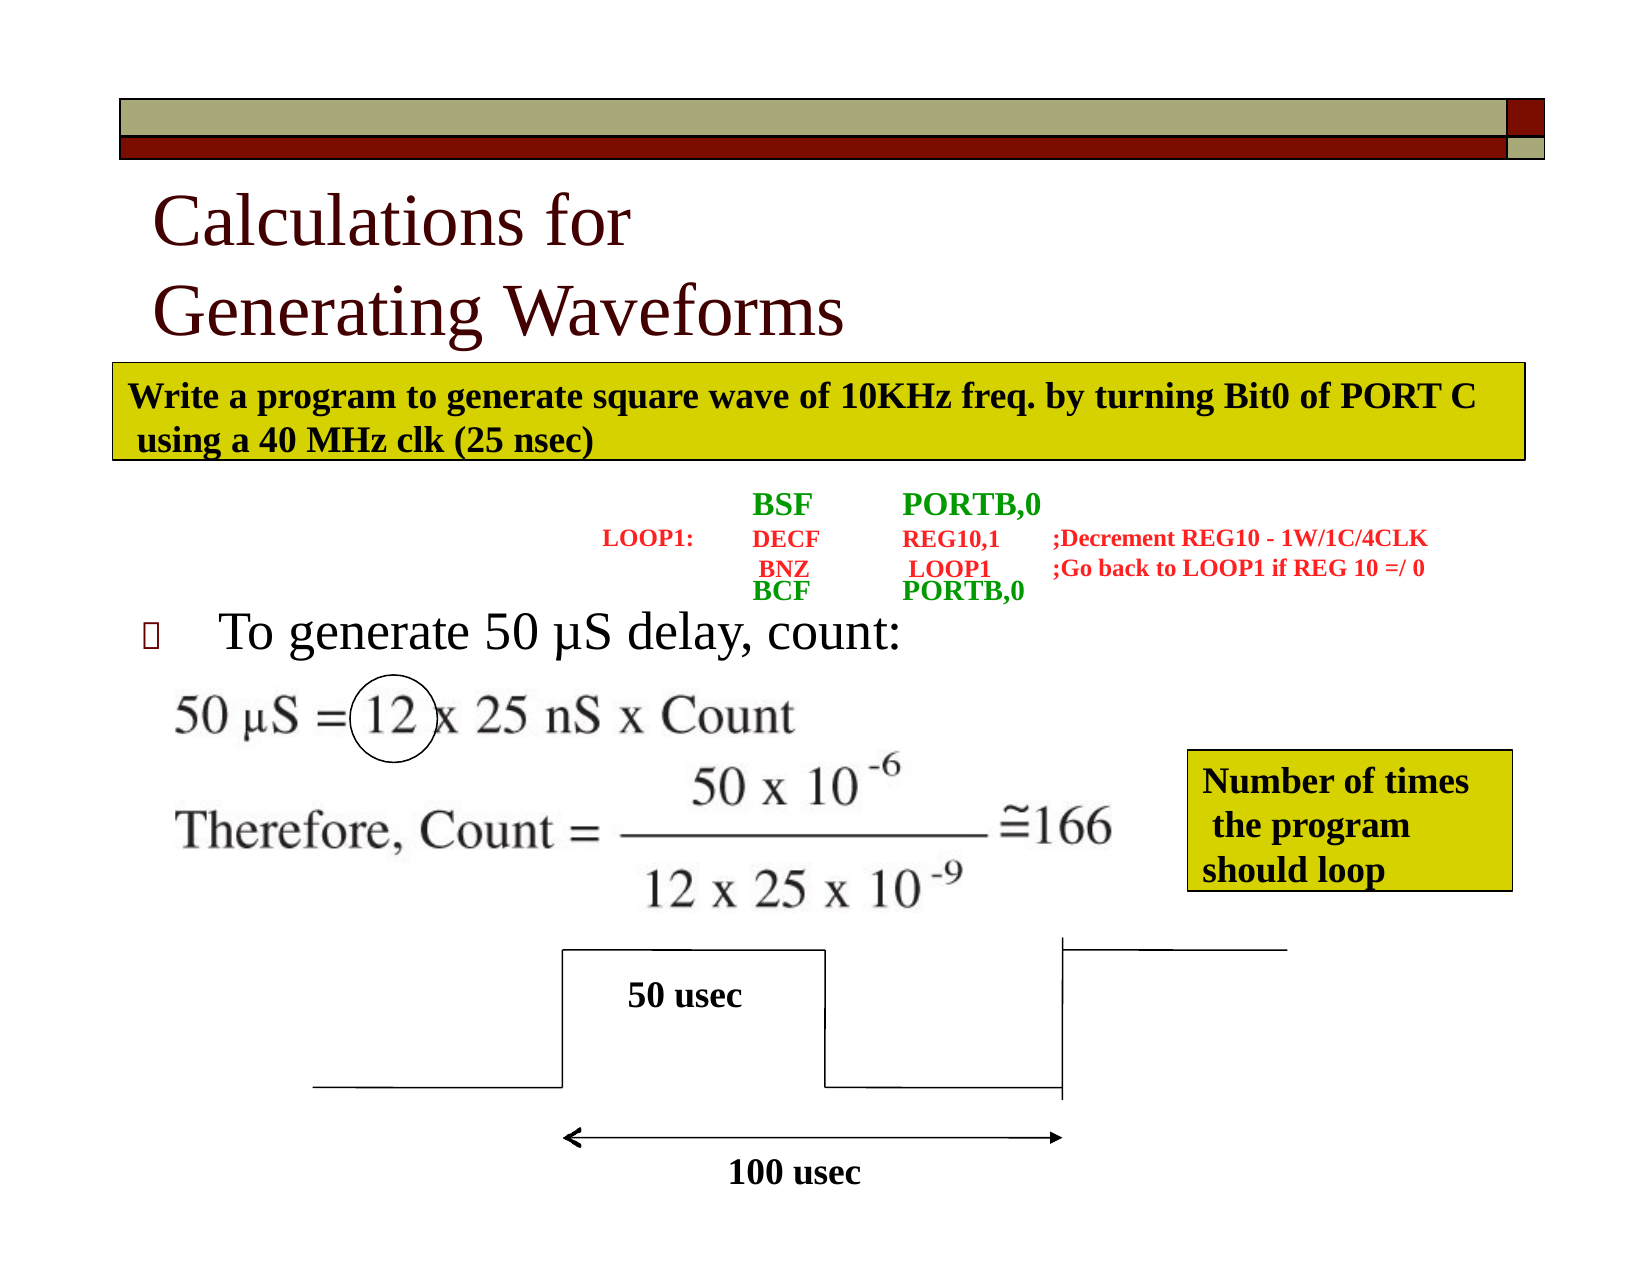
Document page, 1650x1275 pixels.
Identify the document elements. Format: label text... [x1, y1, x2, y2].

title Calculations for Generating Waveforms [150, 165, 857, 362]
text_box PORTB,0 REG10,1 LOOP1 [900, 480, 1044, 582]
text_box 100 usec [725, 1145, 864, 1193]
table_header [121, 100, 1506, 135]
table_cell [1508, 138, 1544, 158]
text_box BCF PORTB,0  To generate 50 µS delay, count: [137, 580, 1026, 660]
text_box 50 usec [625, 967, 746, 1015]
text_box Number of times the program should loop [1187, 750, 1513, 892]
table_header [1508, 100, 1544, 135]
text_box Write a program to generate square wave of 10KHz freq. by turning Bit0 of PORT C using a 40 MHz clk (25 nsec) [112, 362, 1525, 460]
text_box [1050, 1131, 1063, 1144]
text_box [349, 674, 438, 763]
text_box [174, 687, 1113, 913]
table_cell [121, 138, 1506, 158]
text_box ;Decrement REG10 - 1W/1C/4CLK ;Go back to LOOP1 if REG 10 =/ 0 [1050, 519, 1434, 582]
text_box [562, 1127, 582, 1148]
text_box LOOP1: [600, 519, 697, 552]
text_box BSF DECF BNZ [750, 480, 823, 580]
